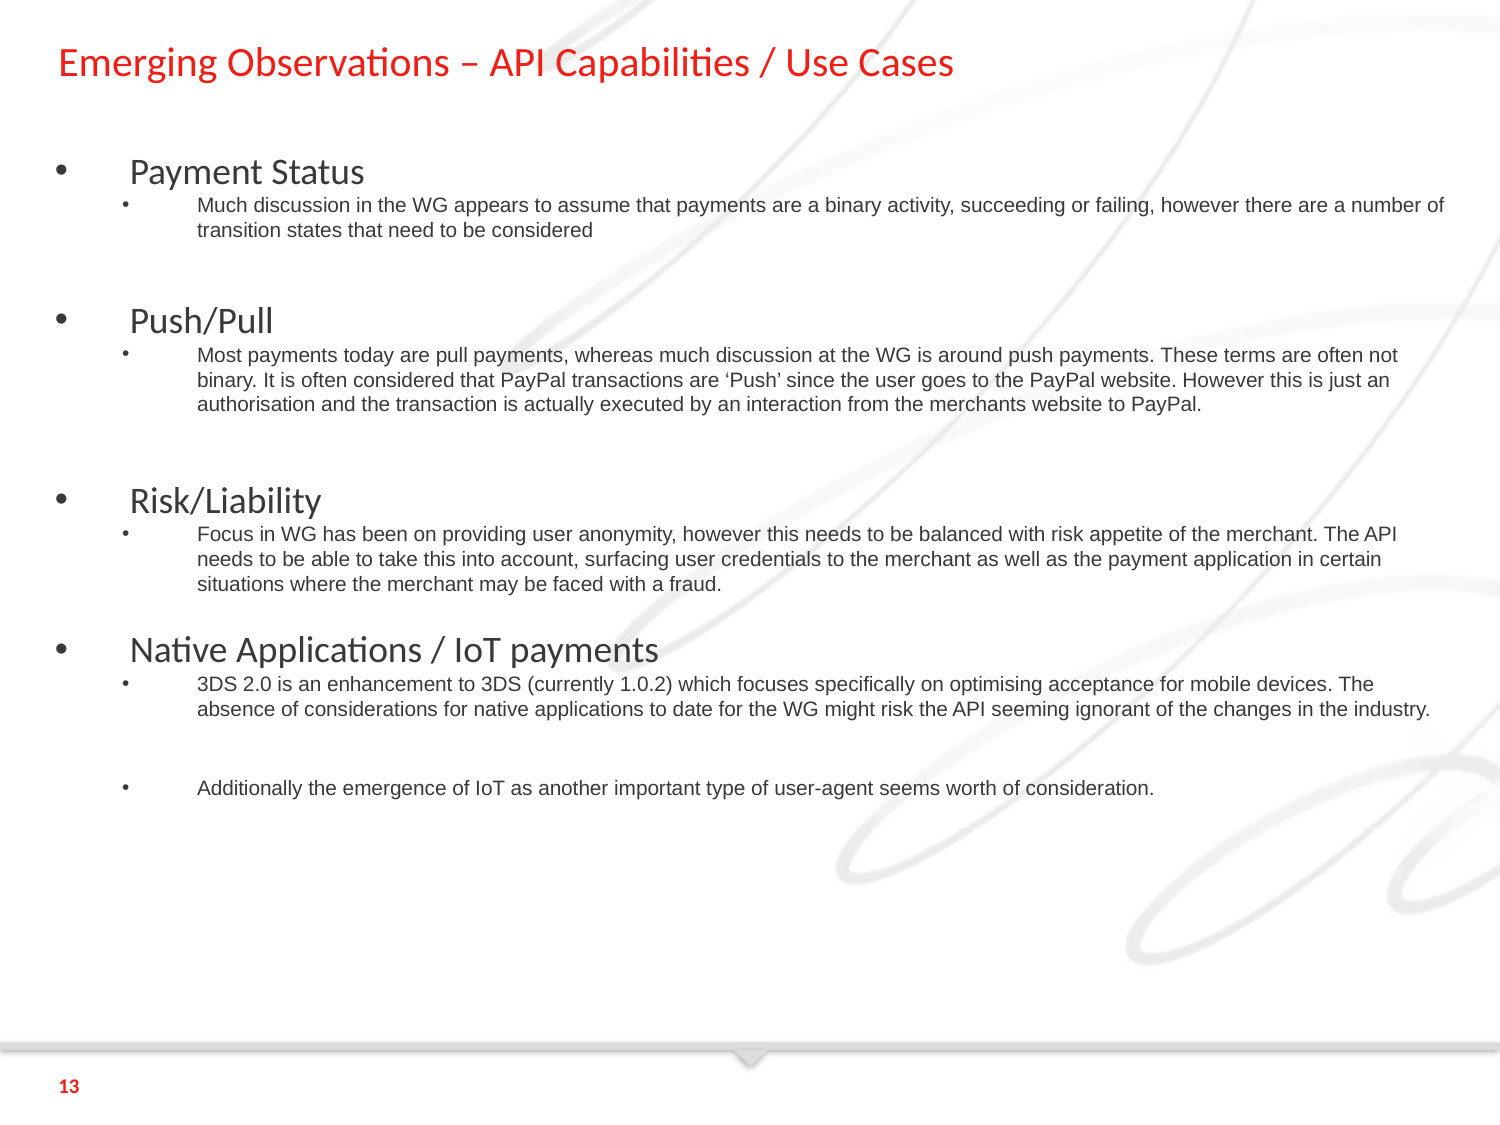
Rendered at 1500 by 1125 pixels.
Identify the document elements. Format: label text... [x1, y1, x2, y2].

list Payment Status Much discussion in the WG appears to assume that payments are a binary activity, succeeding or failing, however there are a number of transition states that need to be considered Push/Pull Most payments today are pull payments, whereas much discussion at the WG is around push payments. These terms are often not binary. It is often considered that PayPal transactions are ‘Push’ since the user goes to the PayPal website. However this is just an authorisation and the transaction is actually executed by an interaction from the merchants website to PayPal. Risk/Liability Focus in WG has been on providing user anonymity, however this needs to be balanced with risk appetite of the merchant. The API needs to be able to take this into account, surfacing user credentials to the merchant as well as the payment application in certain situations where the merchant may be faced with a fraud. Native Applications / IoT payments 3DS 2.0 is an enhancement to 3DS (currently 1.0.2) which focuses specifically on optimising acceptance for mobile devices. The absence of considerations for native applications to date for the WG might risk the API seeming ignorant of the changes in the industry. Additionally the emergence of IoT as another important type of user-agent seems worth of consideration. [41, 90, 1471, 600]
picture [0, 0, 1500, 1042]
slide_number 13 [58, 1072, 158, 1121]
title Emerging Observations – API Capabilities / Use Cases [58, 7, 1447, 85]
